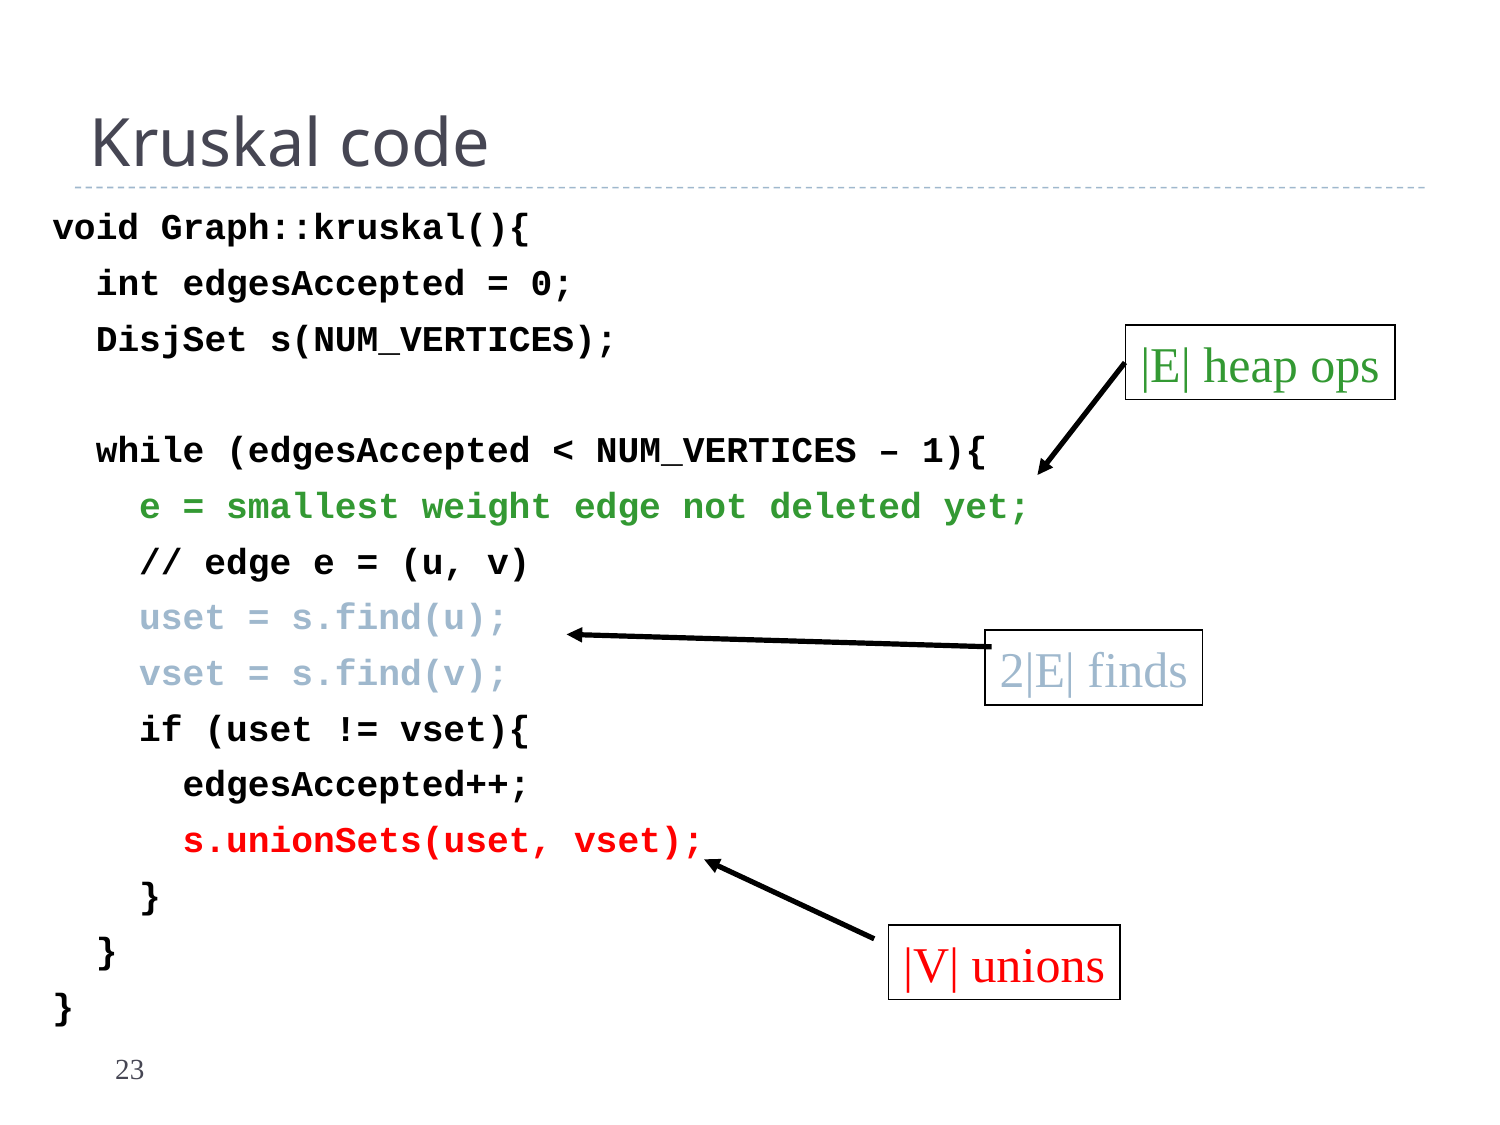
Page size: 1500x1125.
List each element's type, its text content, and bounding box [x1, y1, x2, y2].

text_box [566, 628, 992, 647]
text_box [704, 859, 875, 939]
slide_number 23 [100, 1042, 426, 1103]
text_box [1037, 362, 1126, 475]
text_box |E| heap ops [1125, 324, 1395, 400]
text_box 2|E| finds [984, 630, 1203, 705]
title Kruskal code [75, 24, 1425, 188]
list void Graph::kruskal(){ int edgesAccepted = 0; DisjSet s(NUM_VERTICES); while (edgesAccepted < NUM_VERTICES – 1){ e = smallest weight edge not deleted yet; // edge e = (u, v) uset = s.find(u); vset = s.find(v); if (uset != vset){ edgesAccepted++; s.unionSets(uset, vset); } } } [37, 140, 1392, 1041]
text_box |V| unions [888, 924, 1121, 1000]
